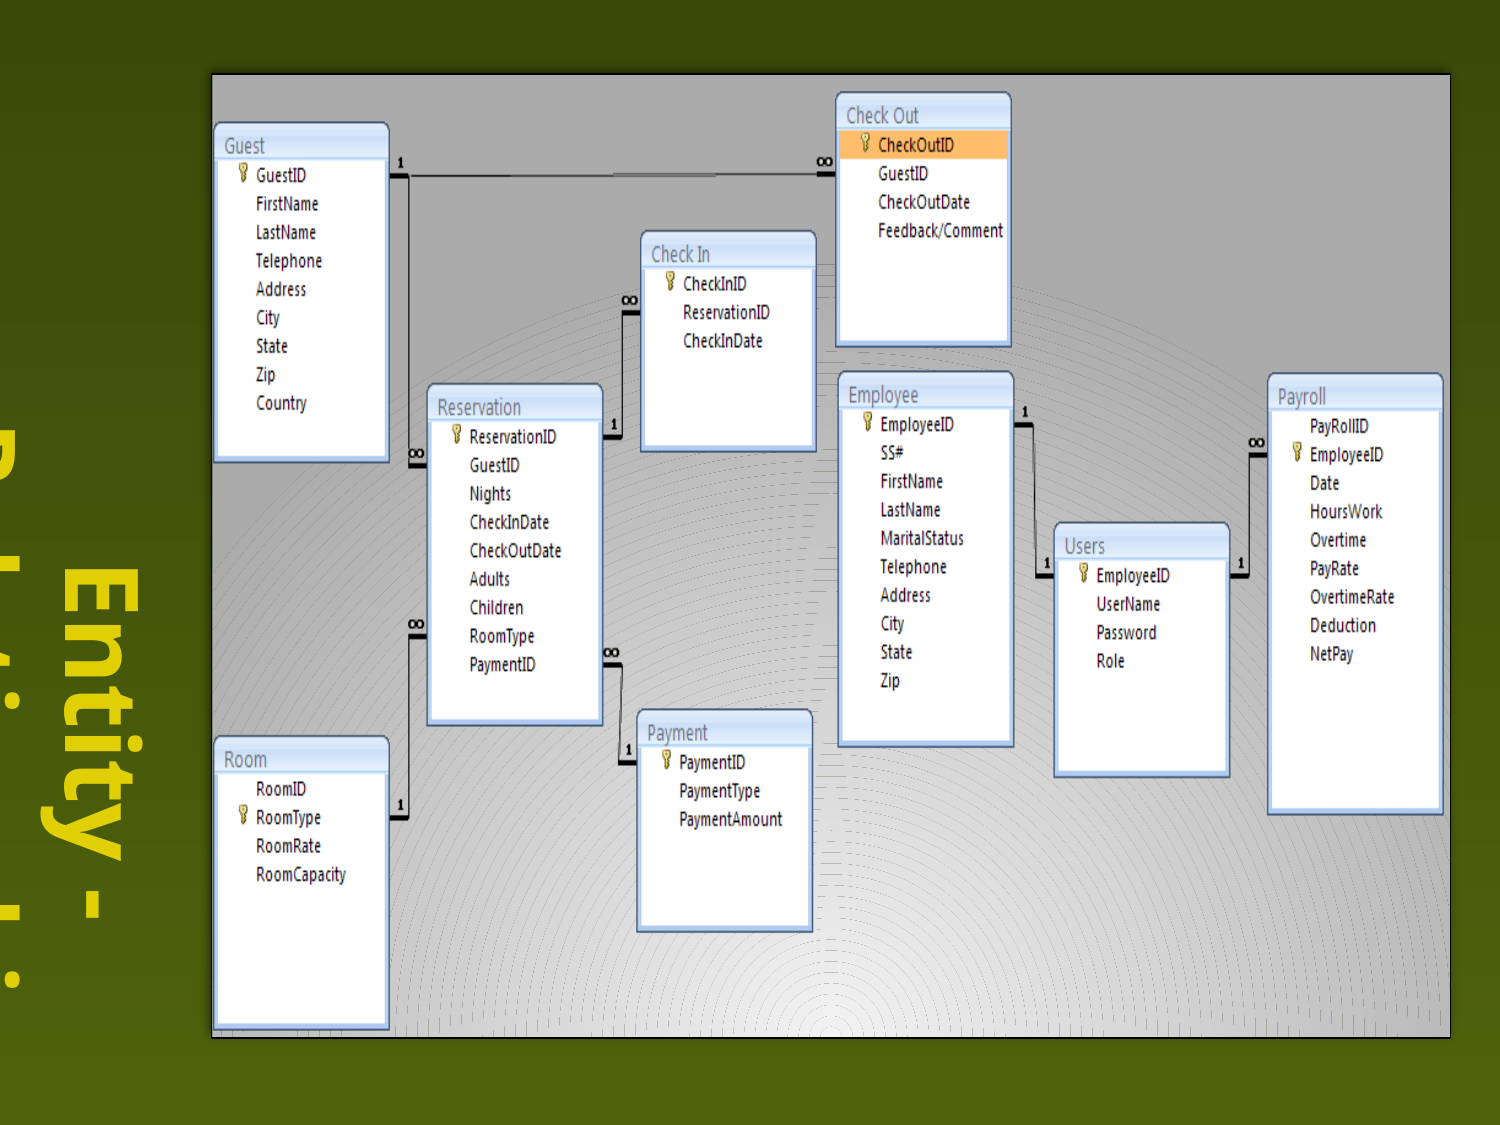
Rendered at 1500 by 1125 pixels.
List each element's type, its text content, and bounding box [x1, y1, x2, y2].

title Entity - Relationship Diagram [24, 37, 175, 1075]
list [212, 74, 1451, 1038]
